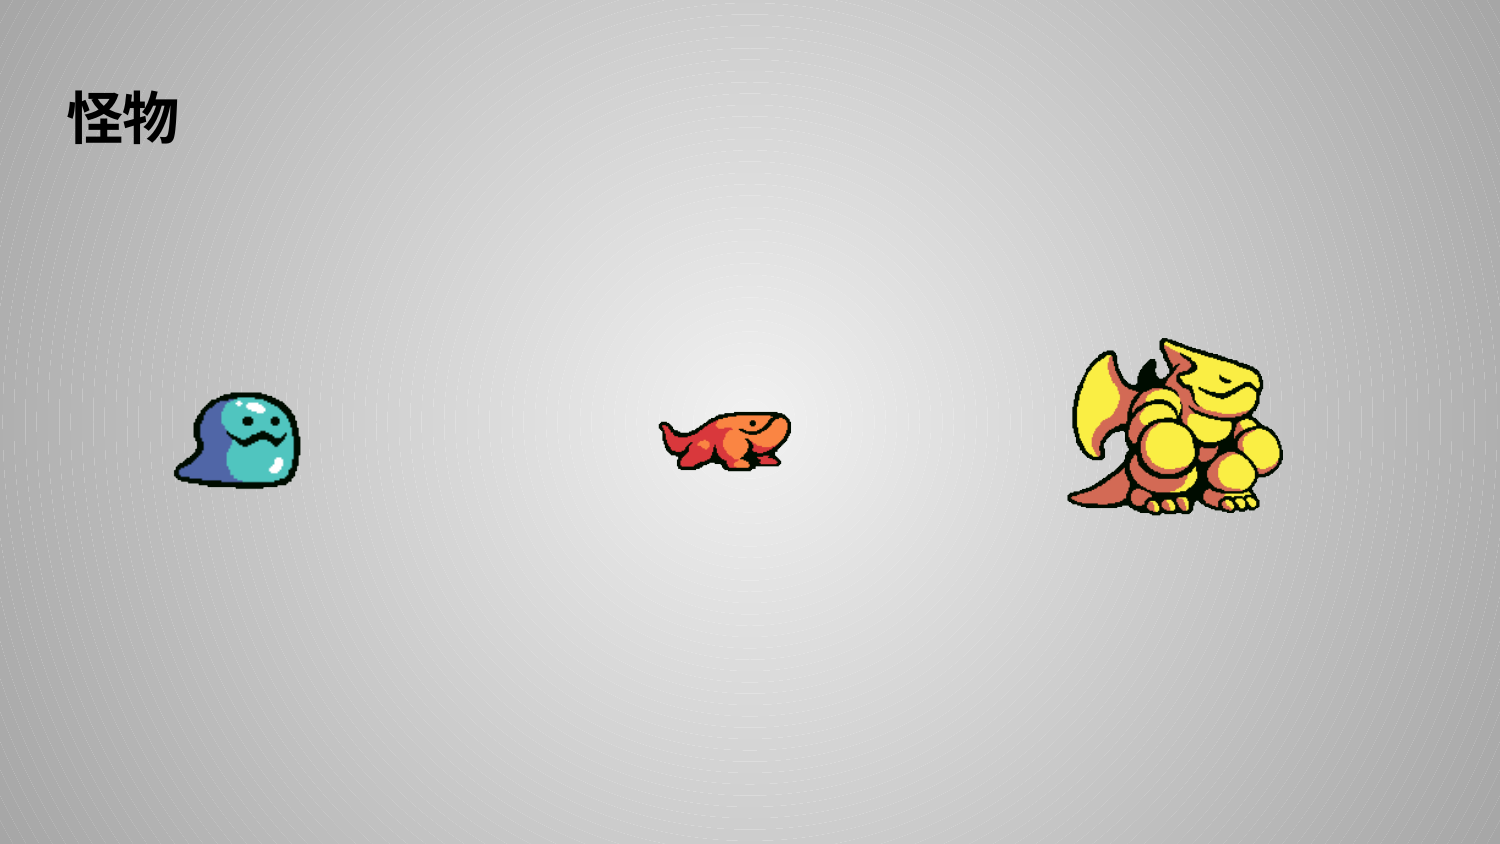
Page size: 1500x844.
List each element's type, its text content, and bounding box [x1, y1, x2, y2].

title 怪物 [51, 72, 1449, 167]
picture [24, 252, 446, 629]
picture [554, 296, 892, 585]
picture [979, 212, 1401, 631]
